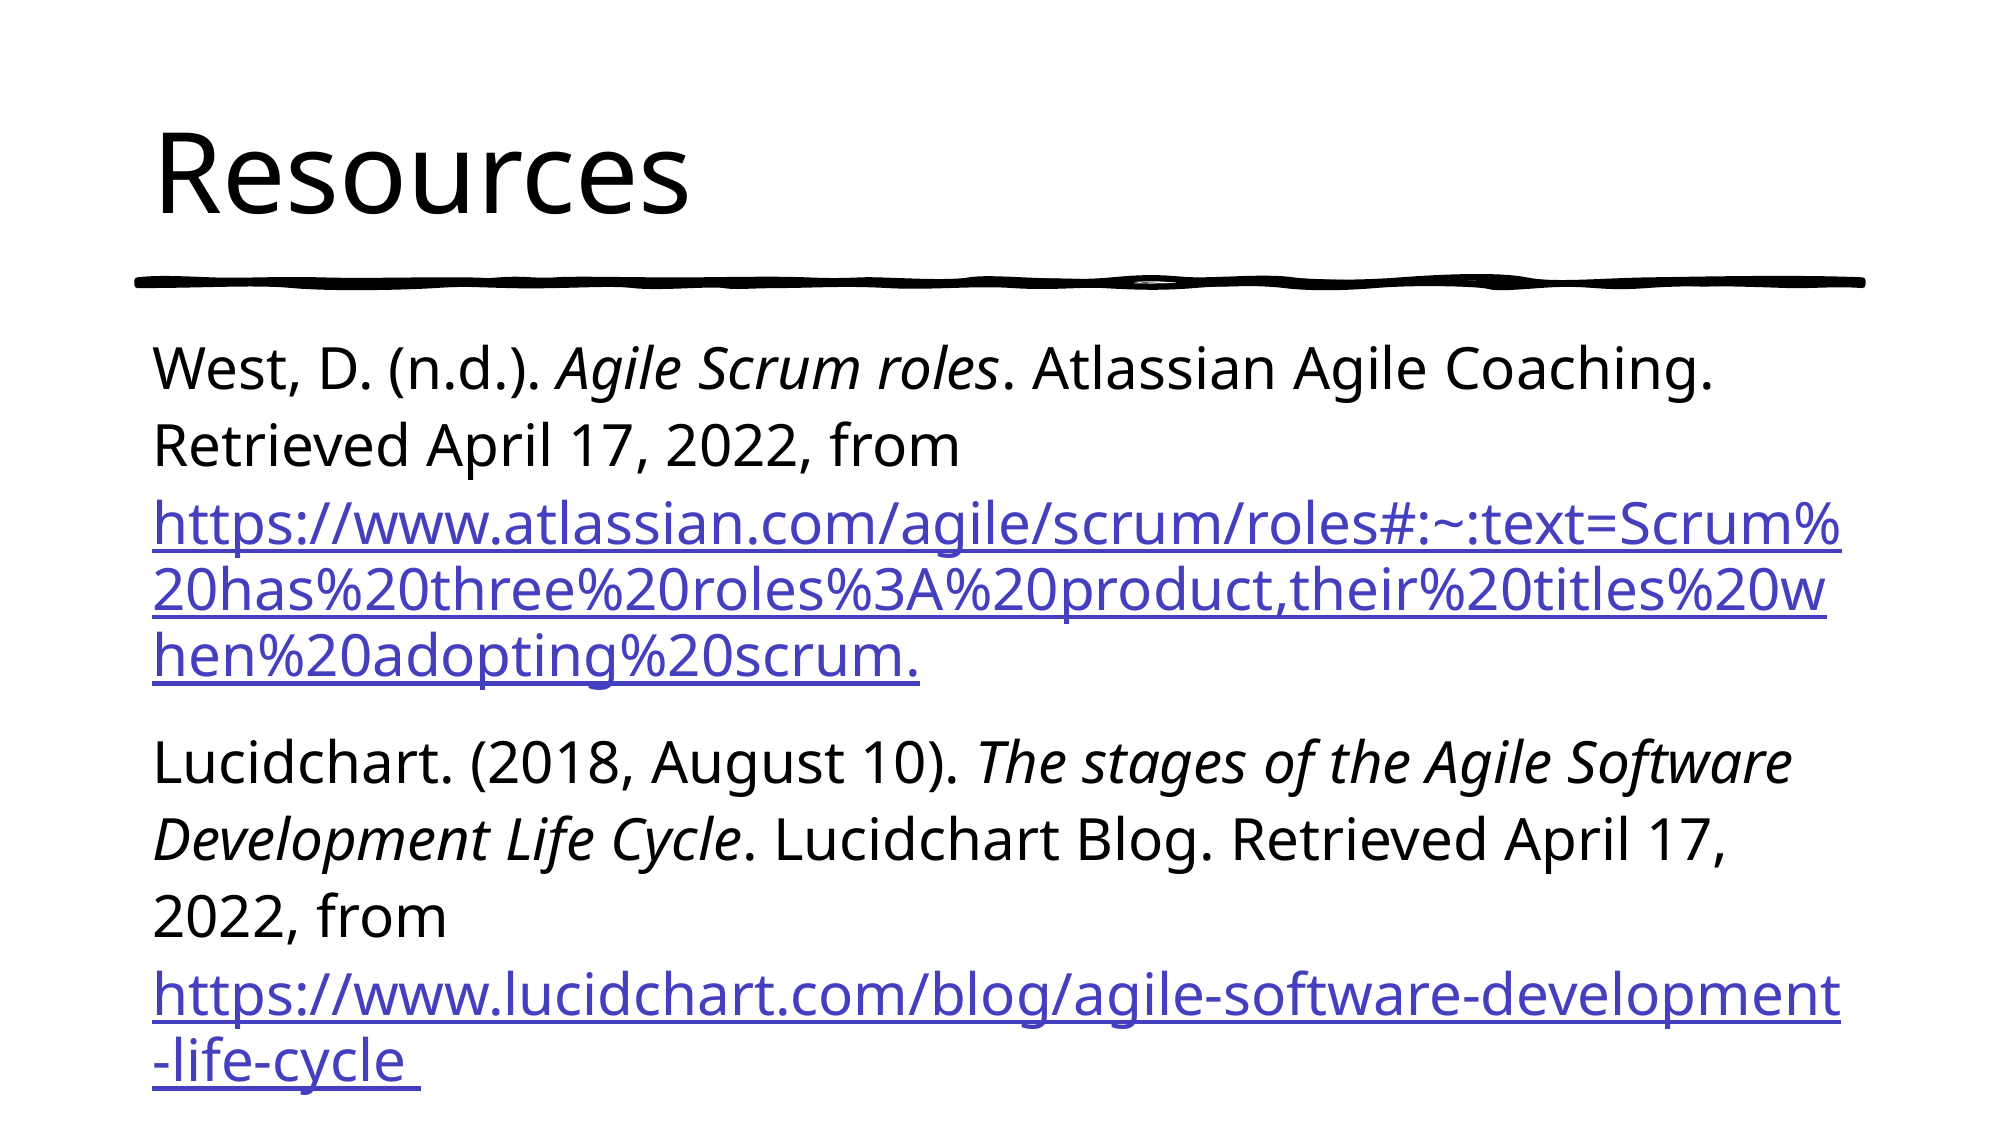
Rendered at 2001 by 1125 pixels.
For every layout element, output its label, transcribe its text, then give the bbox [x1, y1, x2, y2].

list West, D. (n.d.). Agile Scrum roles. Atlassian Agile Coaching. Retrieved April 17, 2022, from https://www.atlassian.com/agile/scrum/roles#:~:text=Scrum%20has%20three%20roles%3A%20product,their%20titles%20when%20adopting%20scrum. Lucidchart. (2018, August 10). The stages of the Agile Software Development Life Cycle. Lucidchart Blog. Retrieved April 17, 2022, from https://www.lucidchart.com/blog/agile-software-development-life-cycle [137, 316, 1863, 1014]
title Resources [137, 59, 1863, 278]
